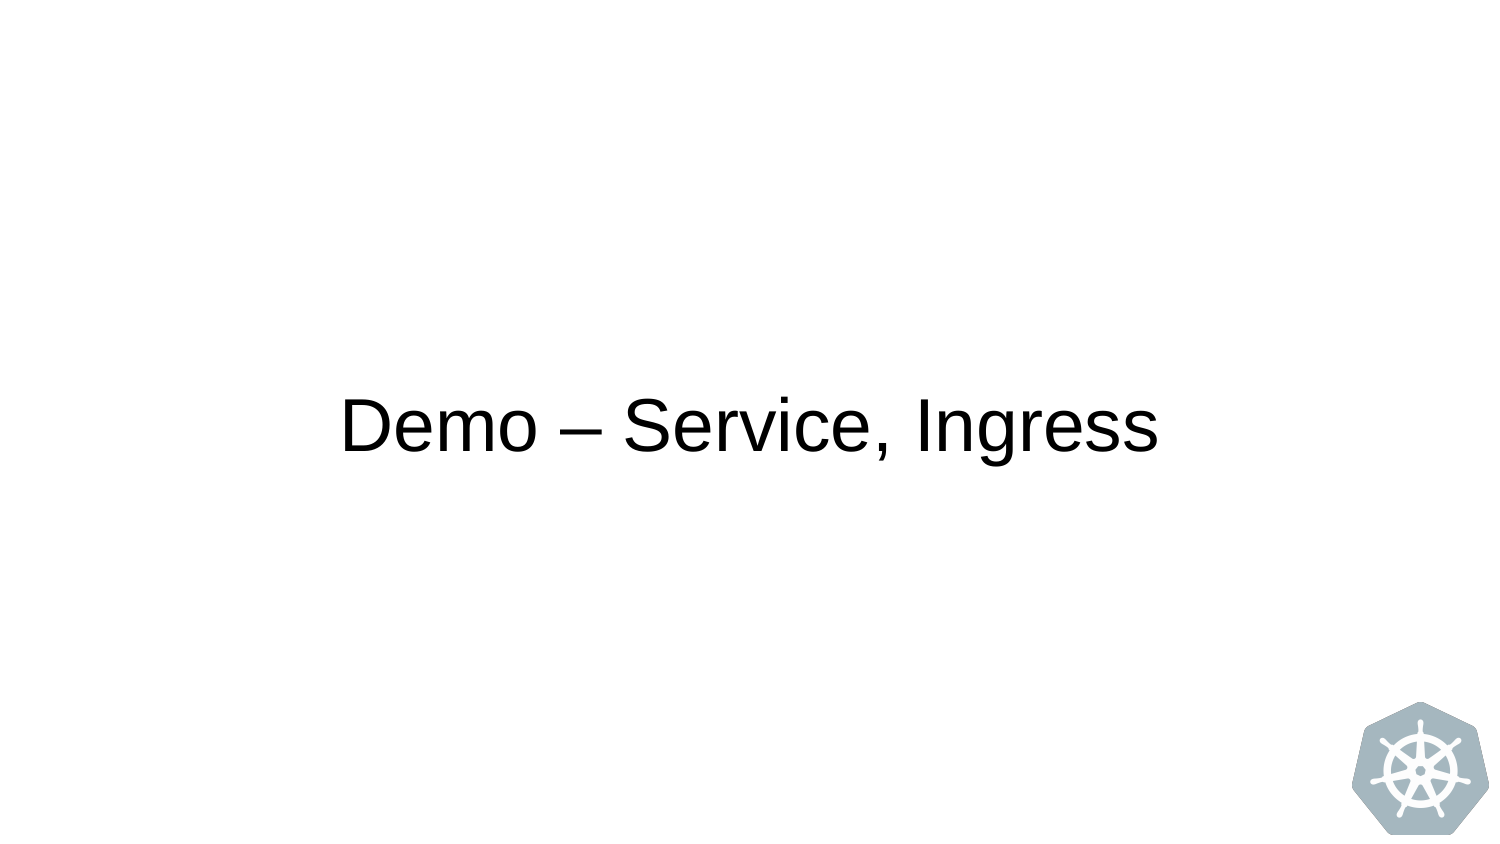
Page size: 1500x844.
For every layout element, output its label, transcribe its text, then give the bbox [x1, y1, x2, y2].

title Demo – Service, Ingress [51, 352, 1449, 491]
picture [1352, 702, 1489, 835]
